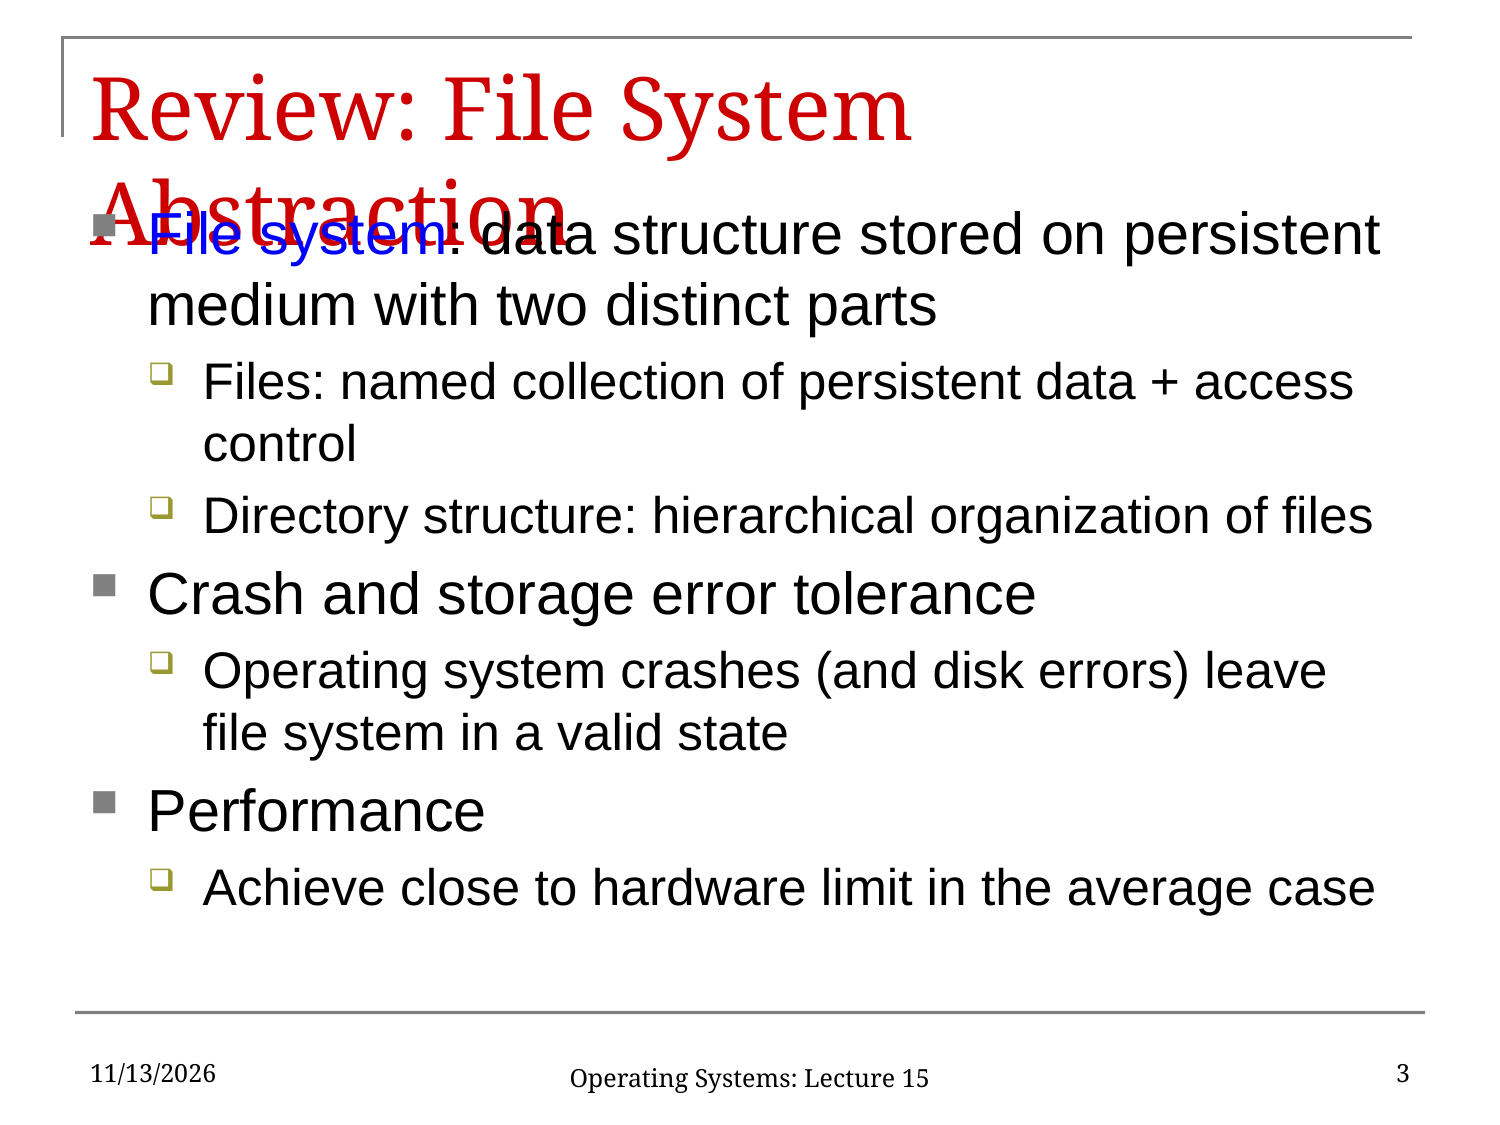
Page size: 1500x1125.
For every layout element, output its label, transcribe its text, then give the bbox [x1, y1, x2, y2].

list File system: data structure stored on persistent medium with two distinct parts Files: named collection of persistent data + access control Directory structure: hierarchical organization of files Crash and storage error tolerance Operating system crashes (and disk errors) leave file system in a valid state Performance Achieve close to hardware limit in the average case [75, 187, 1425, 1006]
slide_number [74, 1023, 426, 1100]
title Review: File System Abstraction [75, 45, 1425, 163]
slide_number 3 [1074, 1023, 1426, 1100]
footer Operating Systems: Lecture 15 [512, 1024, 988, 1101]
